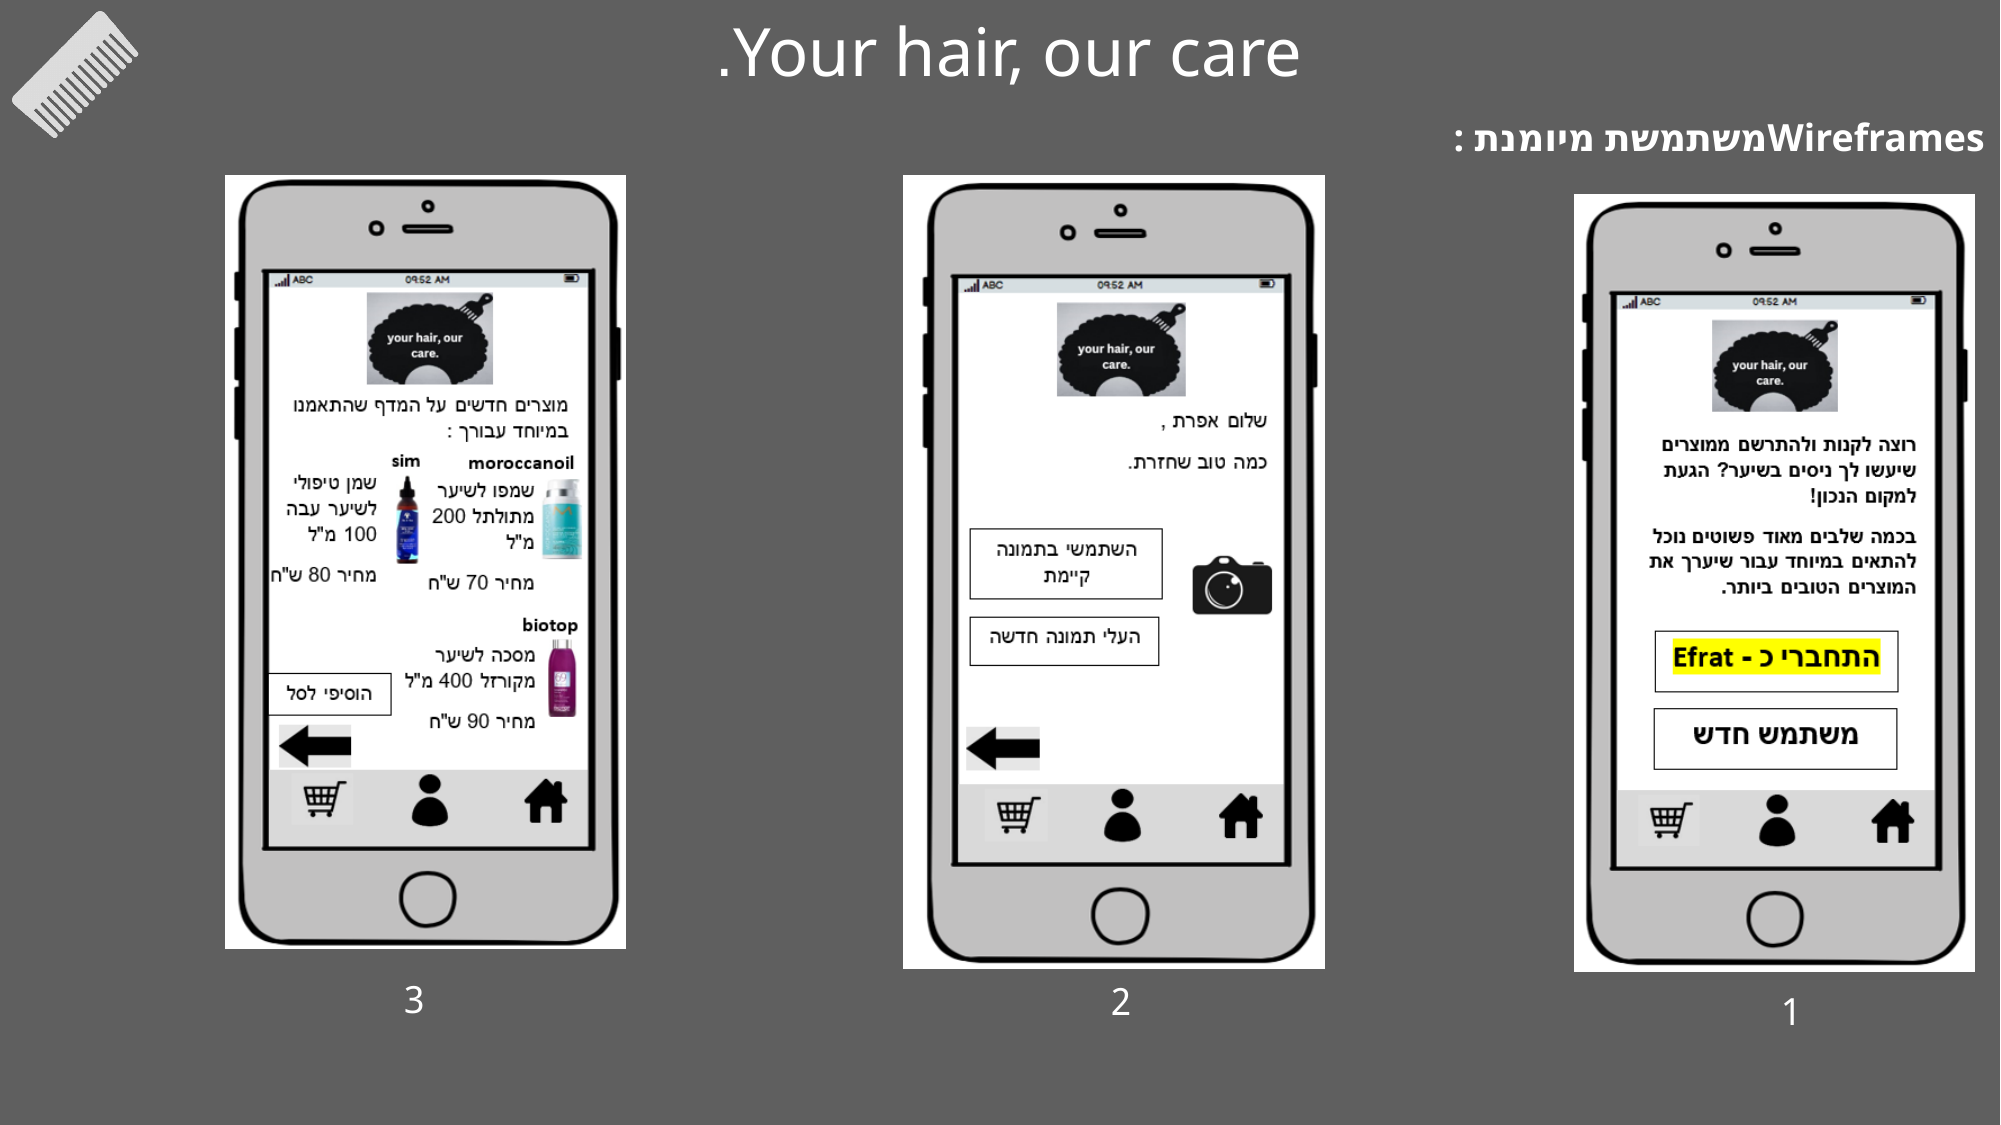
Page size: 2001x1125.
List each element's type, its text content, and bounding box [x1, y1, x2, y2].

text_box 3 [307, 968, 440, 1029]
picture [0, 0, 150, 150]
picture [225, 175, 626, 949]
text_box 2 [1013, 970, 1147, 1031]
text_box Wireframesמשתמשת מיומנת : [936, 106, 2000, 167]
text_box Your hair, our care. [249, 11, 1750, 99]
picture [1574, 194, 1975, 972]
picture [903, 175, 1325, 969]
text_box 1 [1683, 980, 1817, 1041]
